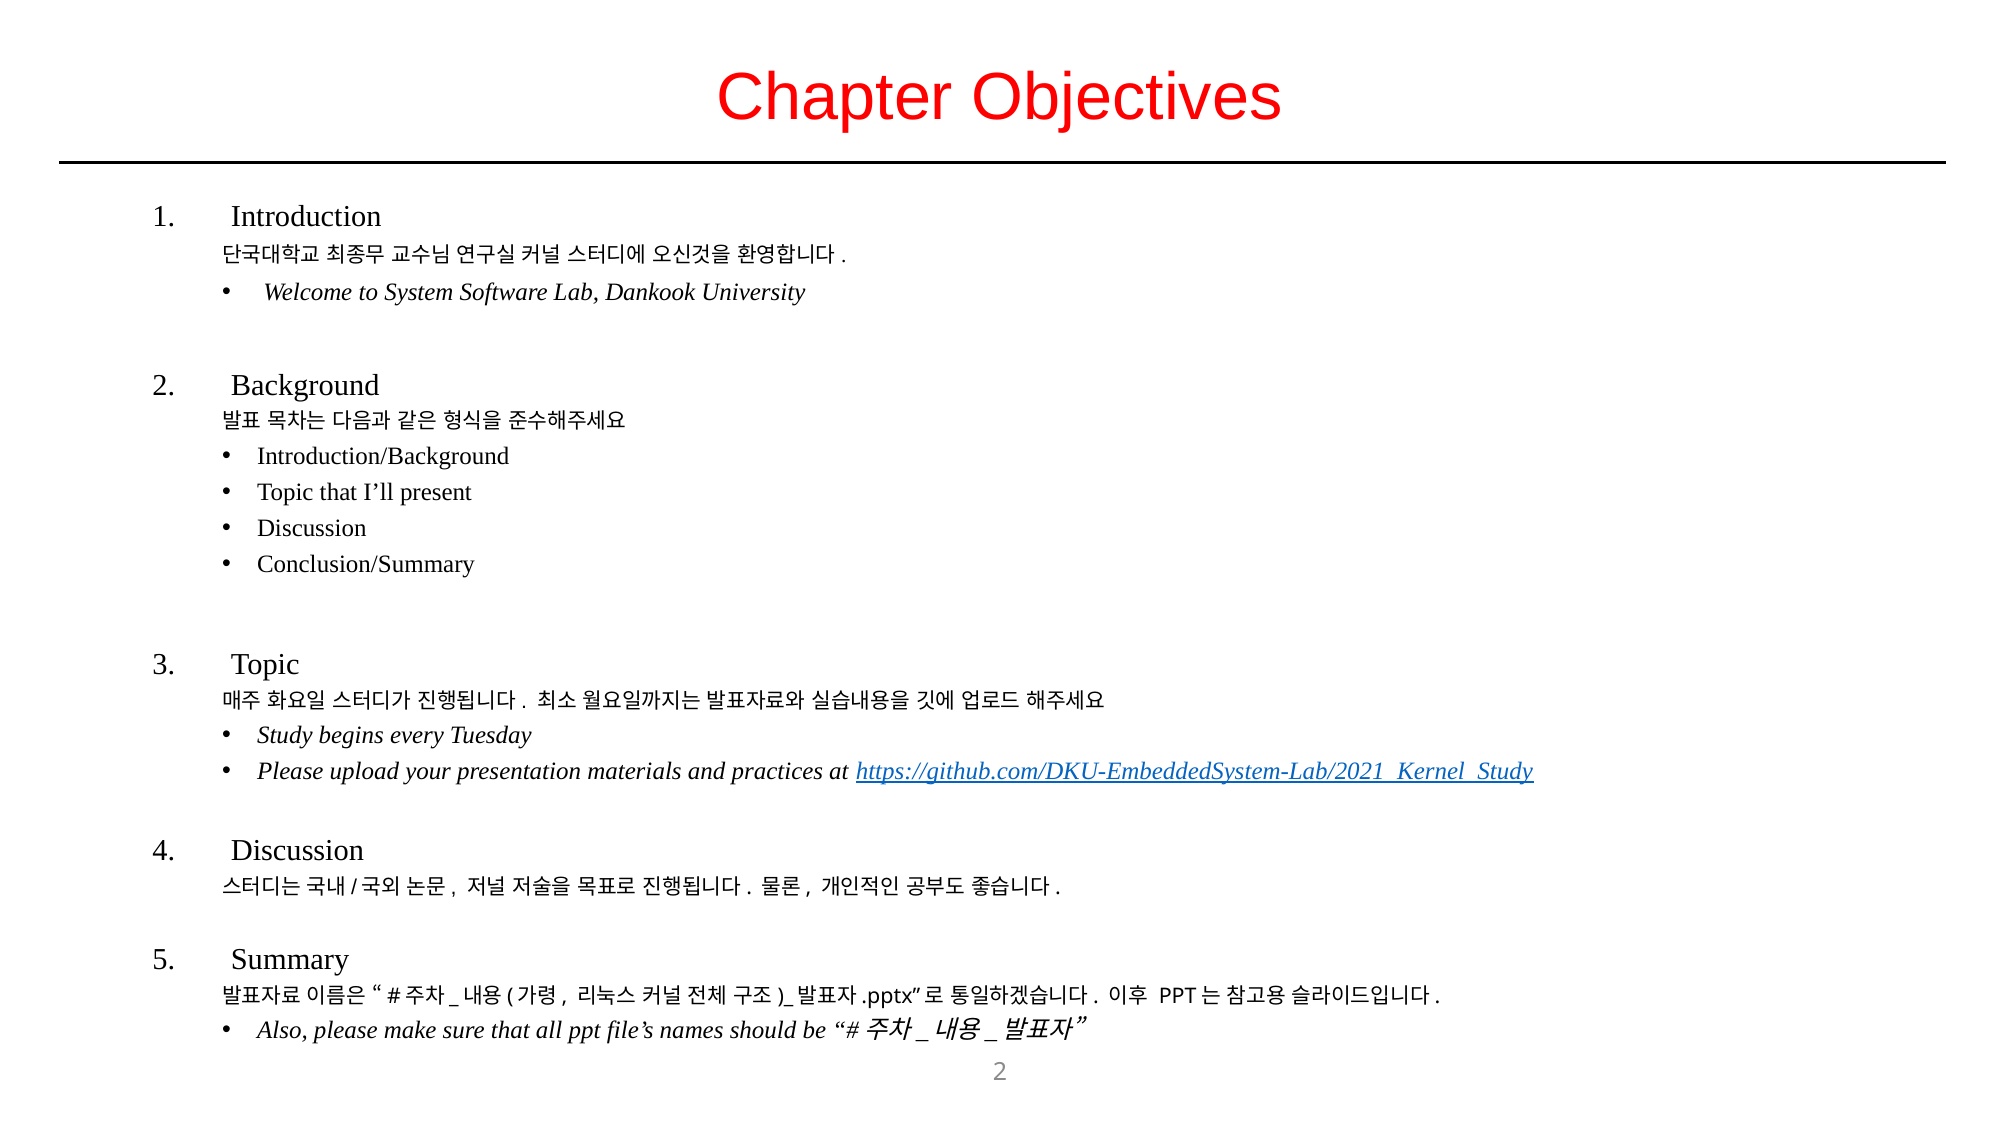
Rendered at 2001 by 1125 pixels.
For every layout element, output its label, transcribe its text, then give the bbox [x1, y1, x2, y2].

title Chapter Objectives [137, 42, 1863, 153]
list Introduction 단국대학교 최종무 교수님 연구실 커널 스터디에 오신것을 환영합니다. Welcome to System Software Lab, Dankook University Background 발표 목차는 다음과 같은 형식을 준수해주세요 Introduction/Background Topic that I’ll present Discussion Conclusion/Summary Topic 매주 화요일 스터디가 진행됩니다. 최소 월요일까지는 발표자료와 실습내용을 깃에 업로드 해주세요 Study begins every Tuesday Please upload your presentation materials and practices at https://github.com/DKU-EmbeddedSystem-Lab/2021_Kernel_Study Discussion 스터디는 국내/국외 논문, 저널 저술을 목표로 진행됩니다. 물론, 개인적인 공부도 좋습니다. Summary 발표자료 이름은 “#주차_내용(가령, 리눅스 커널 전체 구조)_발표자.pptx”로 통일하겠습니다. 이후 PPT는 참고용 슬라이드입니다. Also, please make sure that all ppt file’s names should be “#주차_내용_발표자” [137, 188, 1863, 1056]
slide_number 2 [774, 1042, 1225, 1103]
